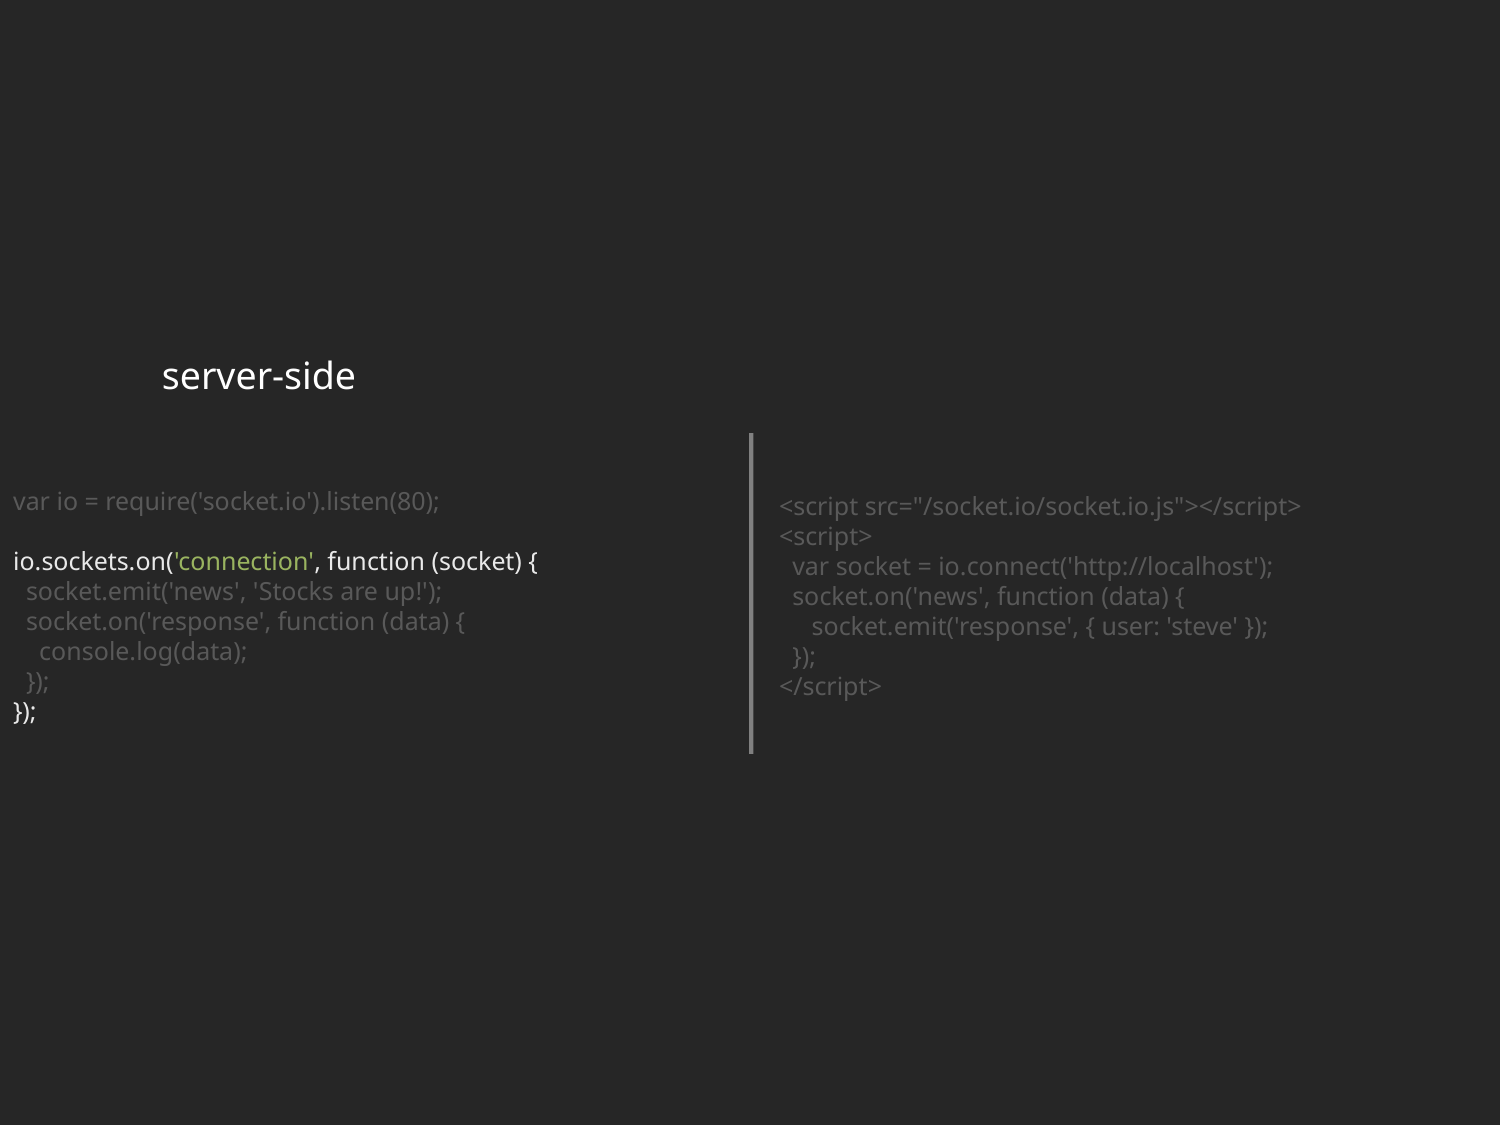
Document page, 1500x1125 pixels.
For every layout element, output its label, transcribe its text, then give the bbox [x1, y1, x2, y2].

text_box <script src="/socket.io/socket.io.js"></script> <script> var socket = io.connect('http://localhost'); socket.on('news', function (data) { socket.emit('response', { user: 'steve' }); }); </script> [779, 476, 1500, 744]
text_box server-side [161, 351, 357, 397]
text_box var io = require('socket.io').listen(80); io.sockets.on('connection', function (socket) { socket.emit('news', 'Stocks are up!'); socket.on('response', function (data) { console.log(data); }); }); [13, 485, 729, 756]
